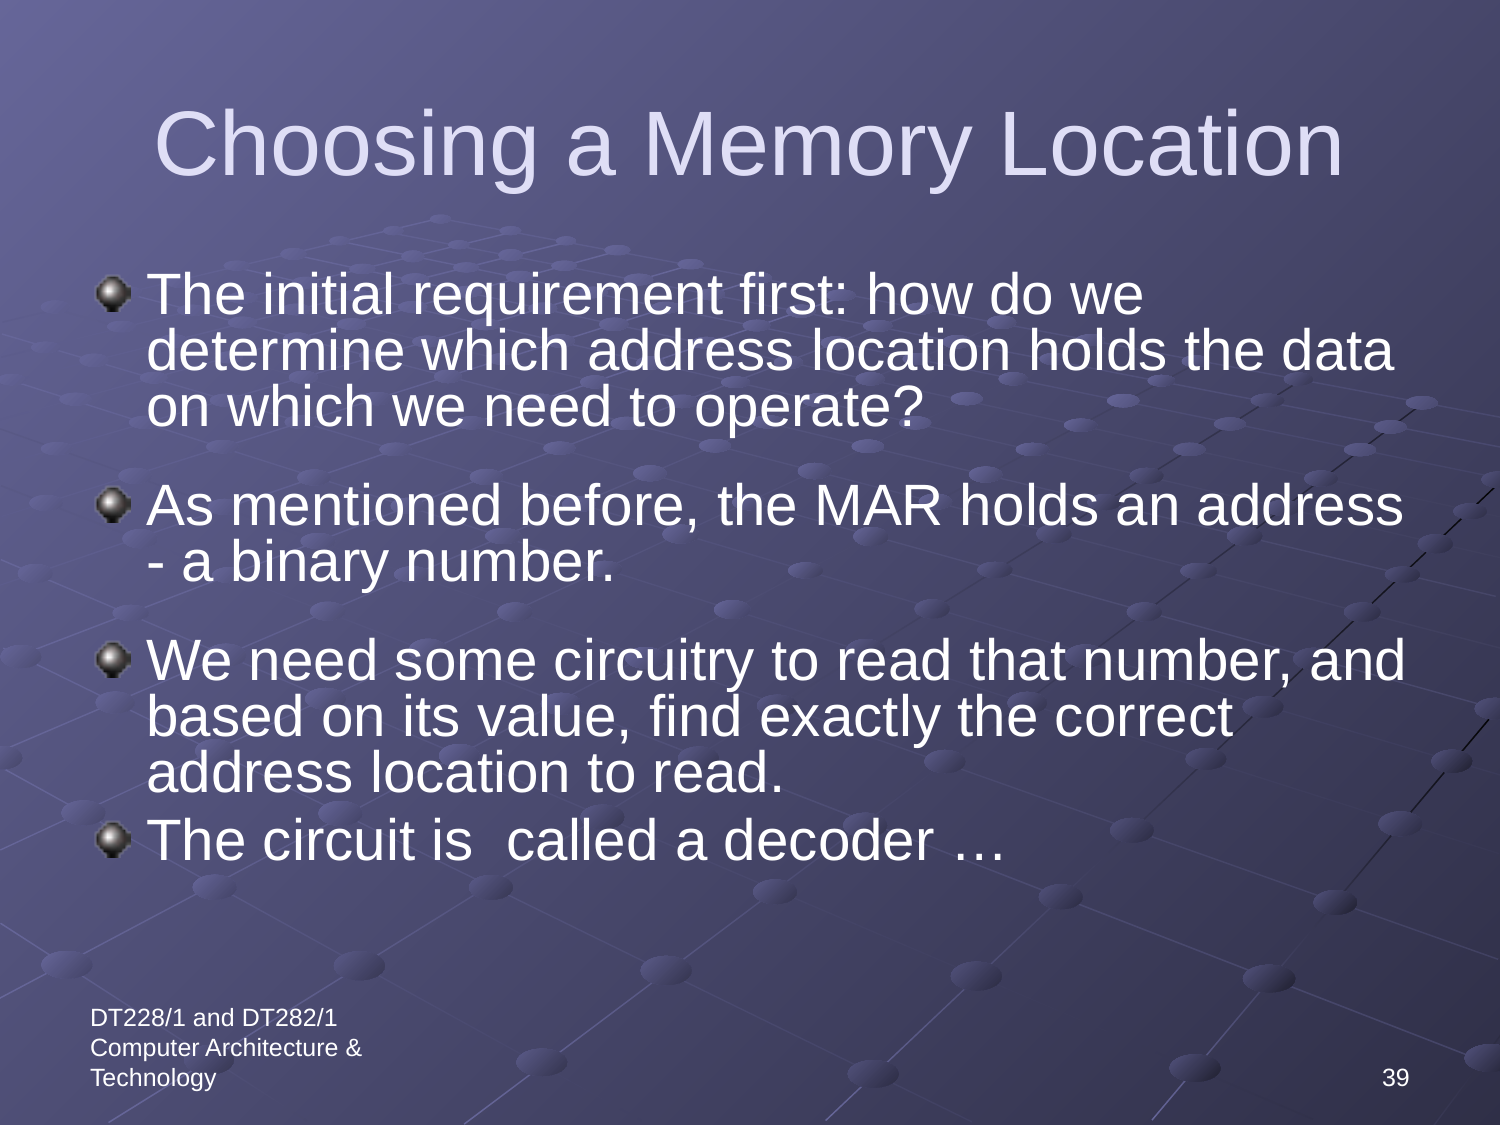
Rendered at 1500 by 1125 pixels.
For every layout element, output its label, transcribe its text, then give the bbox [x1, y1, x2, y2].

list The initial requirement first: how do we determine which address location holds the data on which we need to operate? As mentioned before, the MAR holds an address - a binary number. We need some circuitry to read that number, and based on its value, find exactly the correct address location to read. The circuit is called a decoder … [74, 262, 1426, 1007]
slide_number DT228/1 and DT282/1 Computer Architecture & Technology [74, 1023, 426, 1100]
picture [90, 481, 131, 523]
picture [90, 816, 131, 858]
picture [90, 270, 131, 312]
title Choosing a Memory Location [74, 44, 1426, 233]
slide_number 39 [1074, 1023, 1426, 1100]
picture [90, 636, 131, 678]
